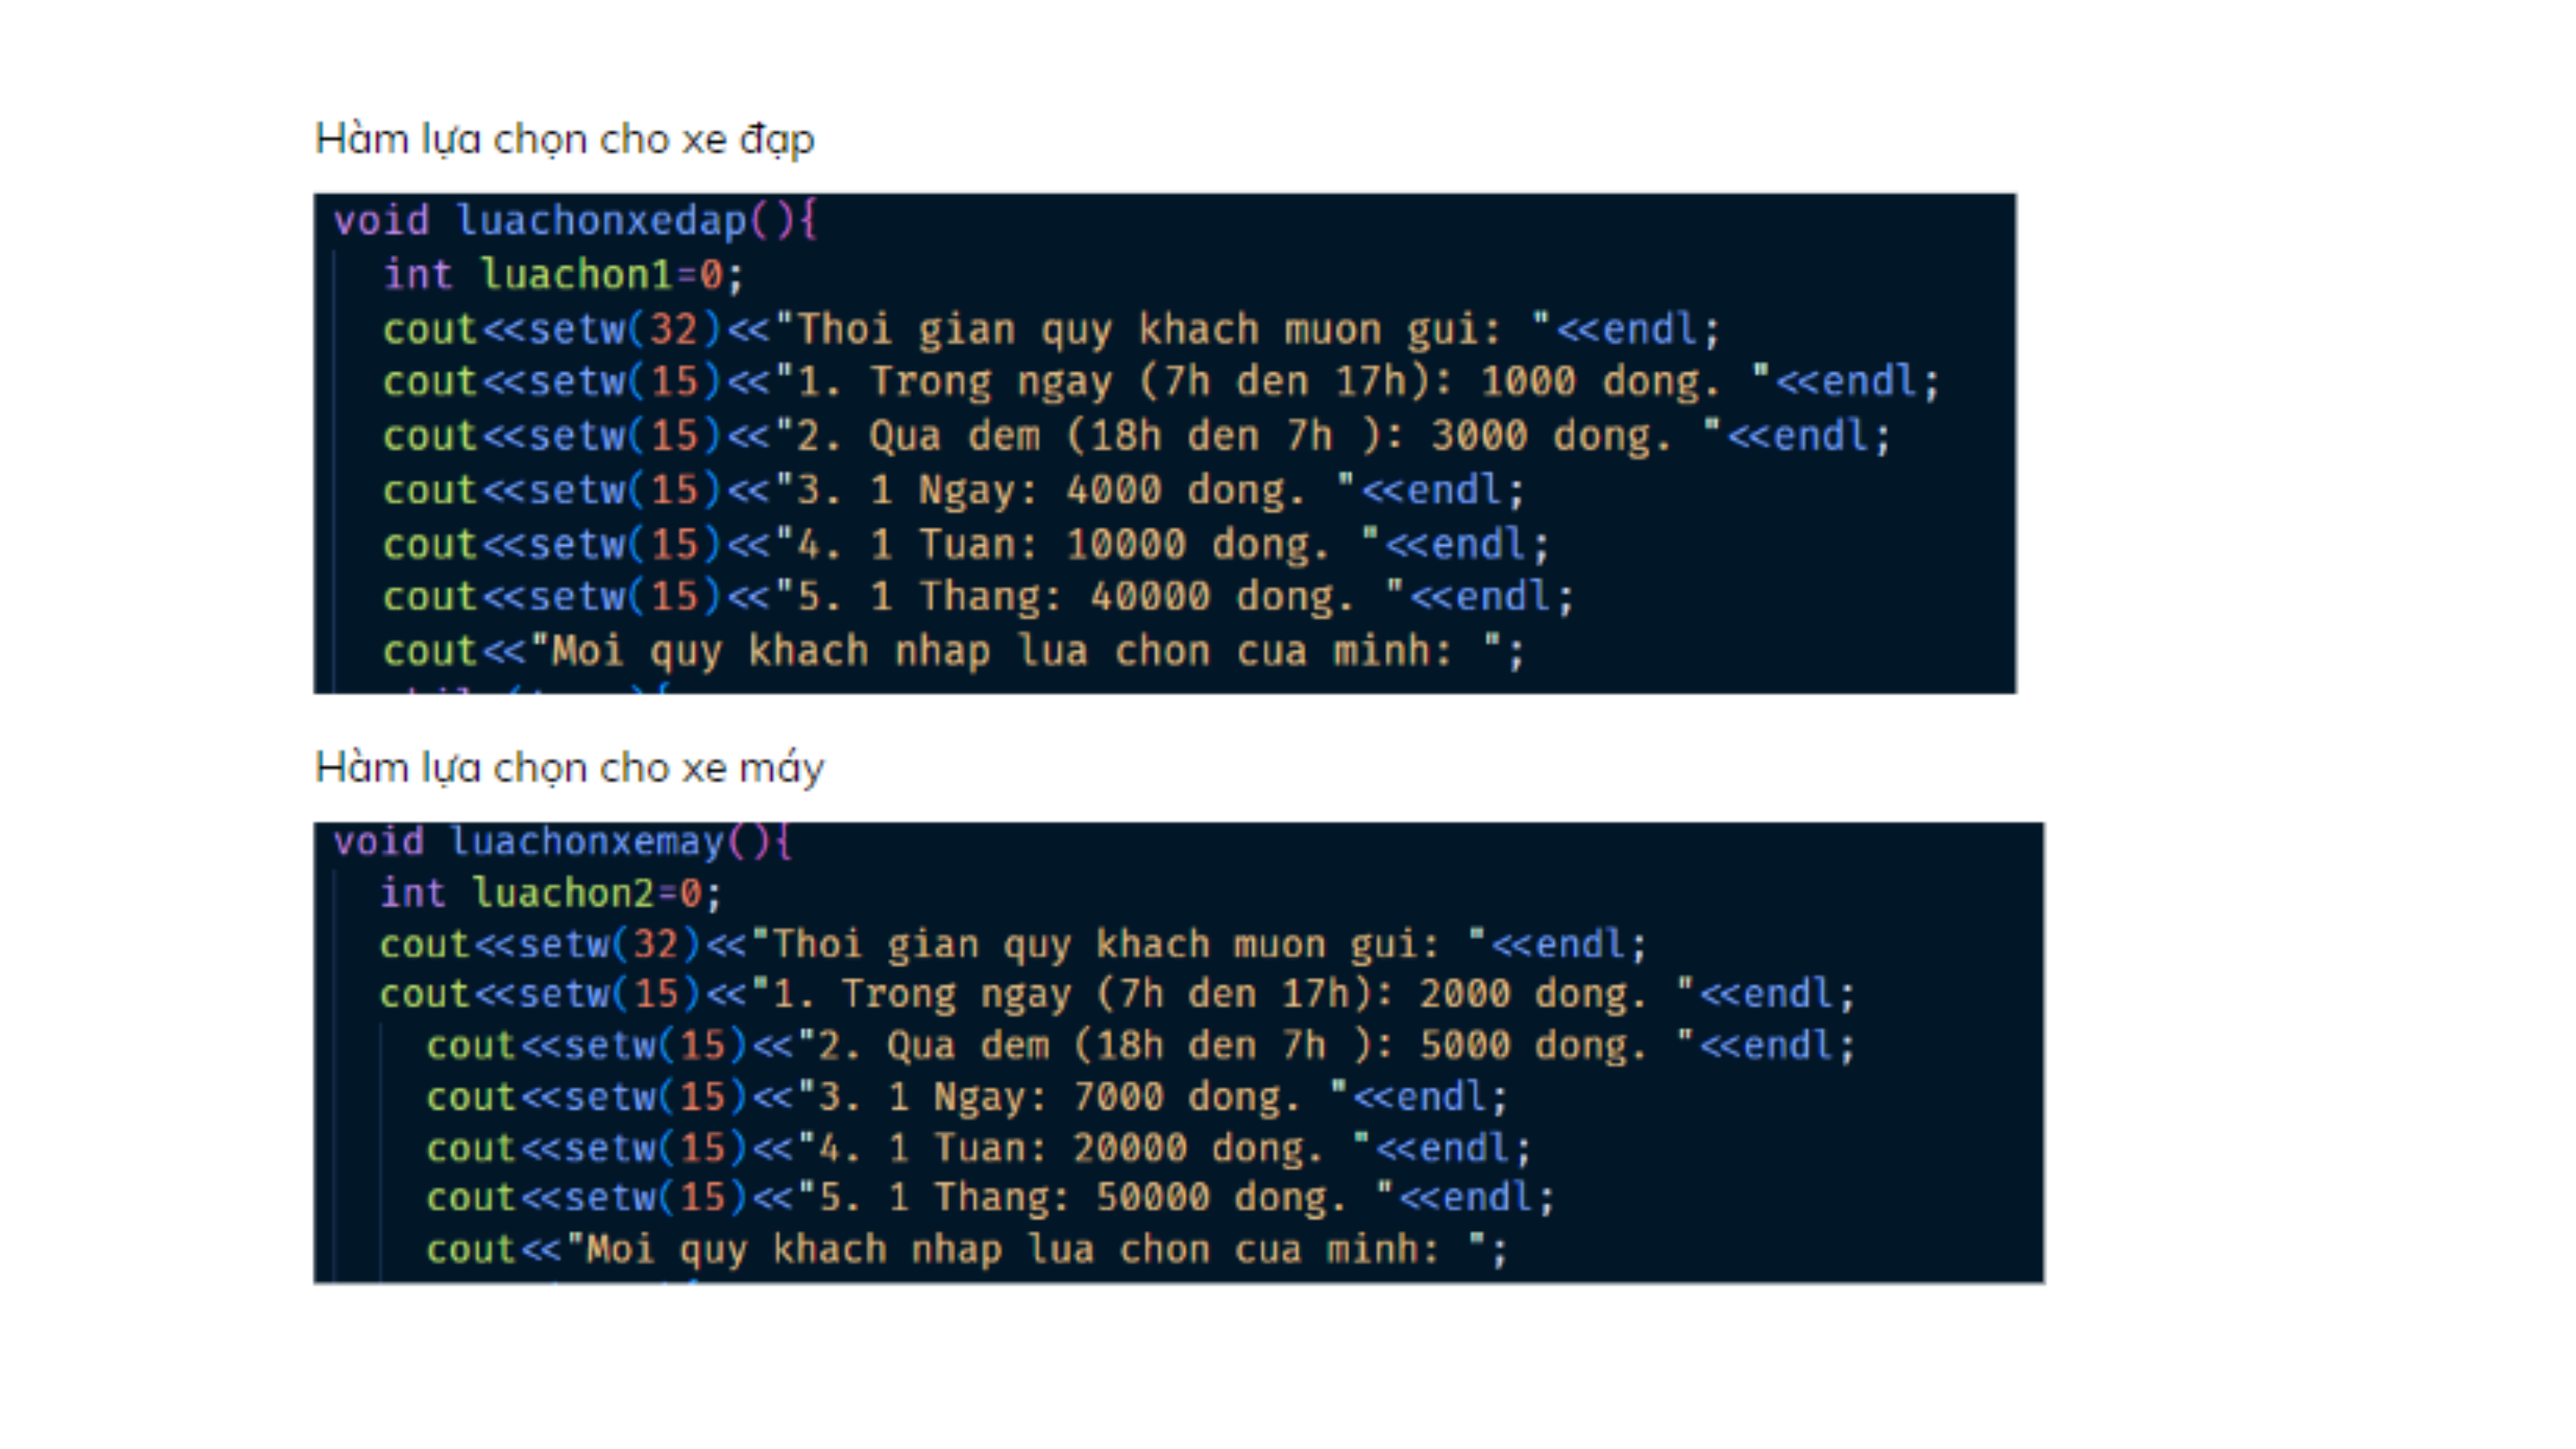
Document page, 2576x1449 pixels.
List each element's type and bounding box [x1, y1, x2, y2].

text_box [221, 45, 2402, 1449]
